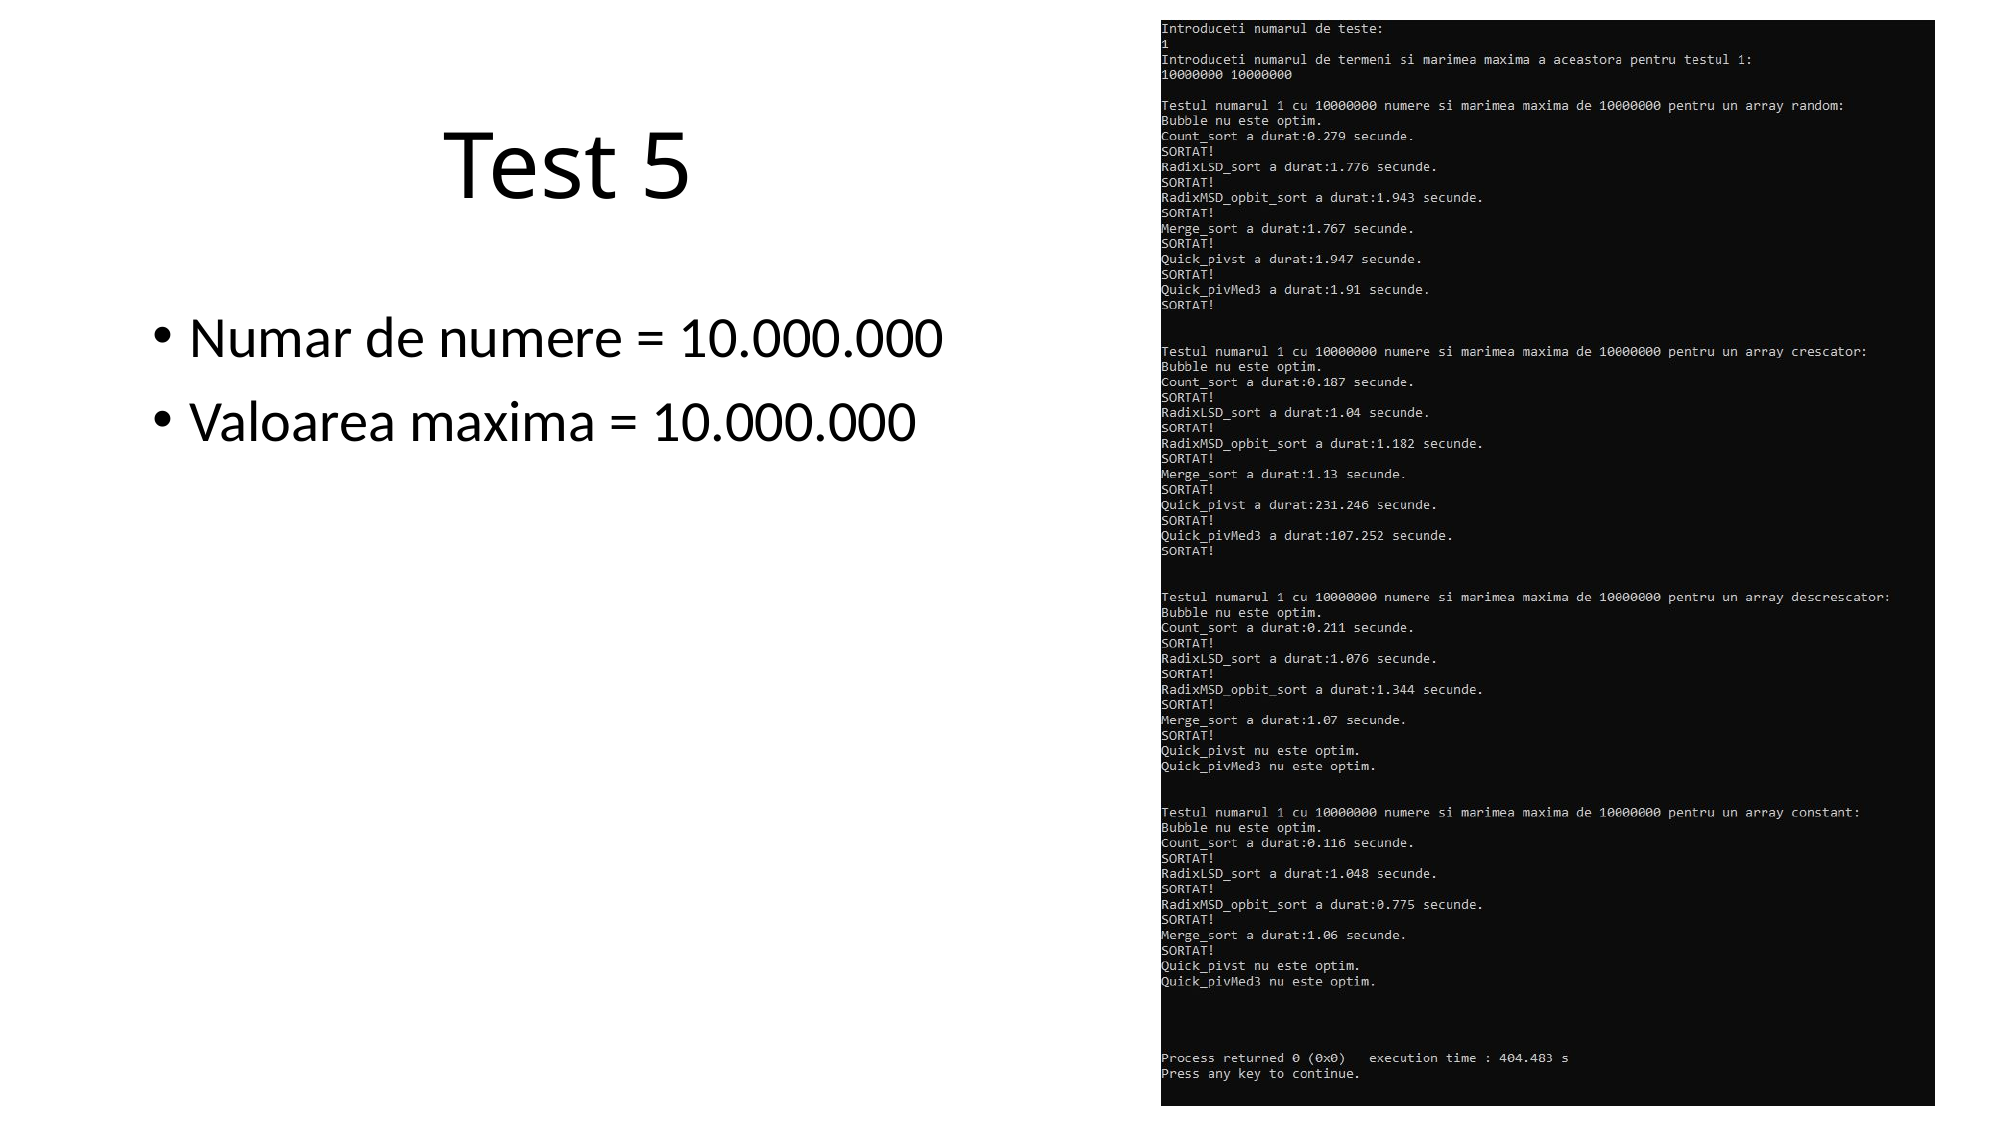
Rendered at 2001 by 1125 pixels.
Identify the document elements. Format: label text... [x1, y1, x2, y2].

title Test 5 [137, 59, 1000, 278]
list Numar de numere = 10.000.000 Valoarea maxima = 10.000.000 [137, 299, 1000, 1014]
picture [1161, 19, 1935, 1106]
